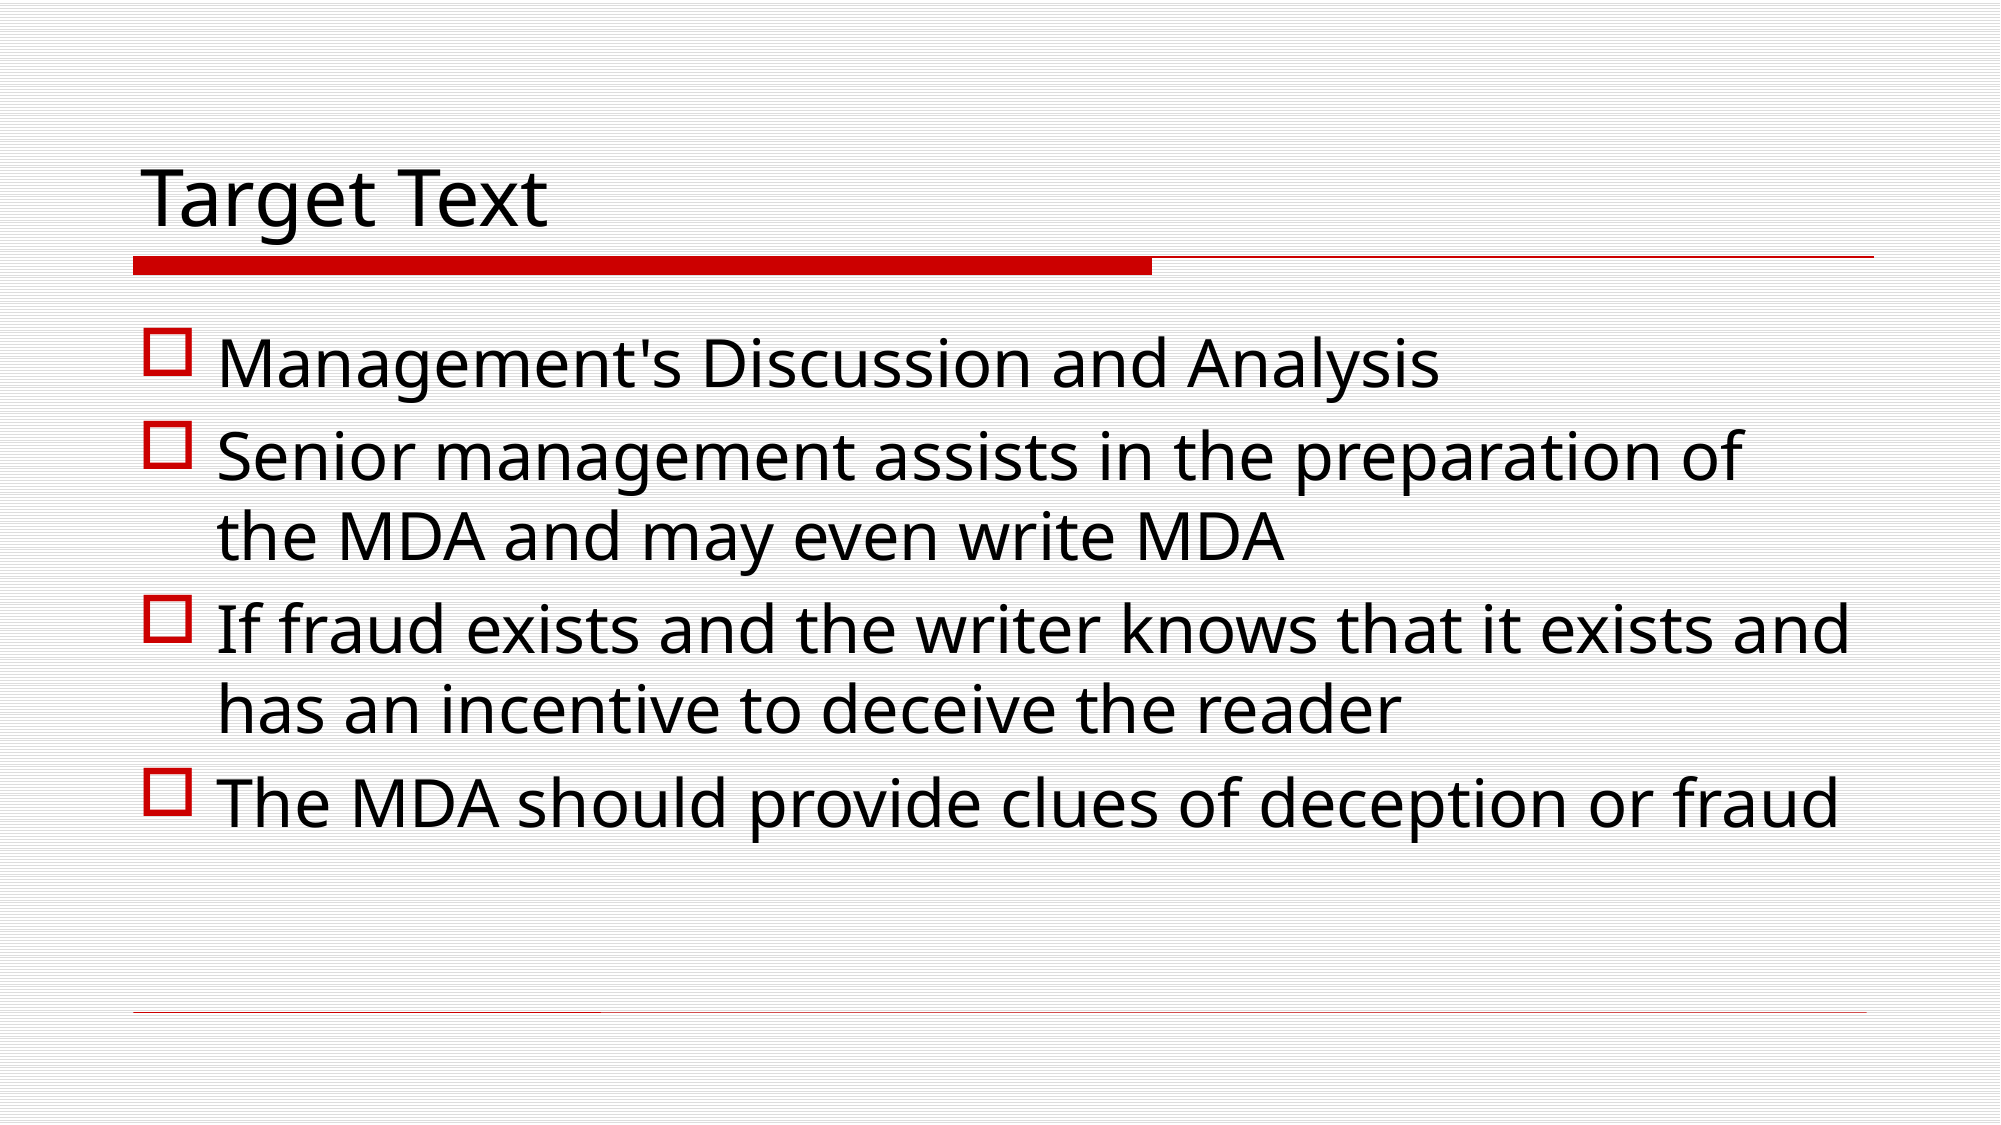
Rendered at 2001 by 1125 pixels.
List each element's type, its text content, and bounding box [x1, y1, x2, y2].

list Management's Discussion and Analysis Senior management assists in the preparation of the MDA and may even write MDA If fraud exists and the writer knows that it exists and has an incentive to deceive the reader The MDA should provide clues of deception or fraud [123, 312, 1875, 988]
title Target Text [125, 49, 1876, 250]
